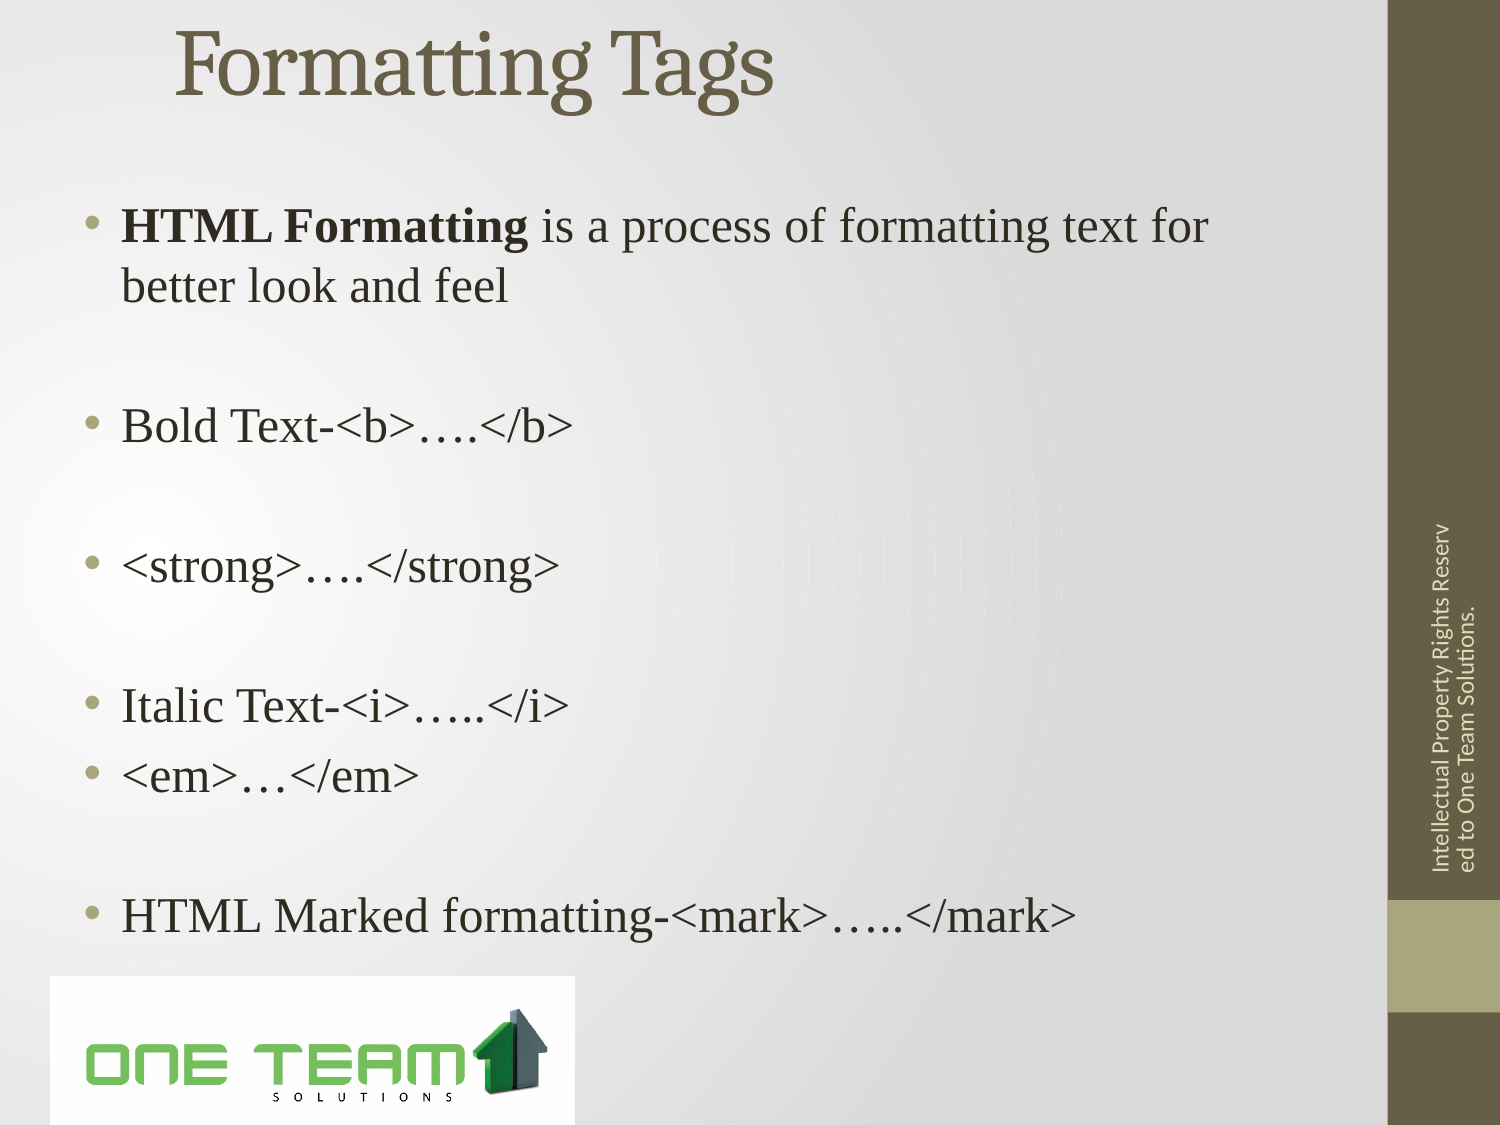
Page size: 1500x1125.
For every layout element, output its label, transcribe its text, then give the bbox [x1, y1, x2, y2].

picture [49, 976, 576, 1125]
title Formatting Tags [158, 0, 1409, 152]
footer Intellectual Property Rights Reserved to One Team Solutions. [1408, 500, 1469, 889]
list HTML Formatting is a process of formatting text for better look and feel Bold Text-<b>….</b> <strong>….</strong> Italic Text-<i>…..</i> <em>…</em> HTML Marked formatting-<mark>…..</mark> [50, 185, 1300, 973]
